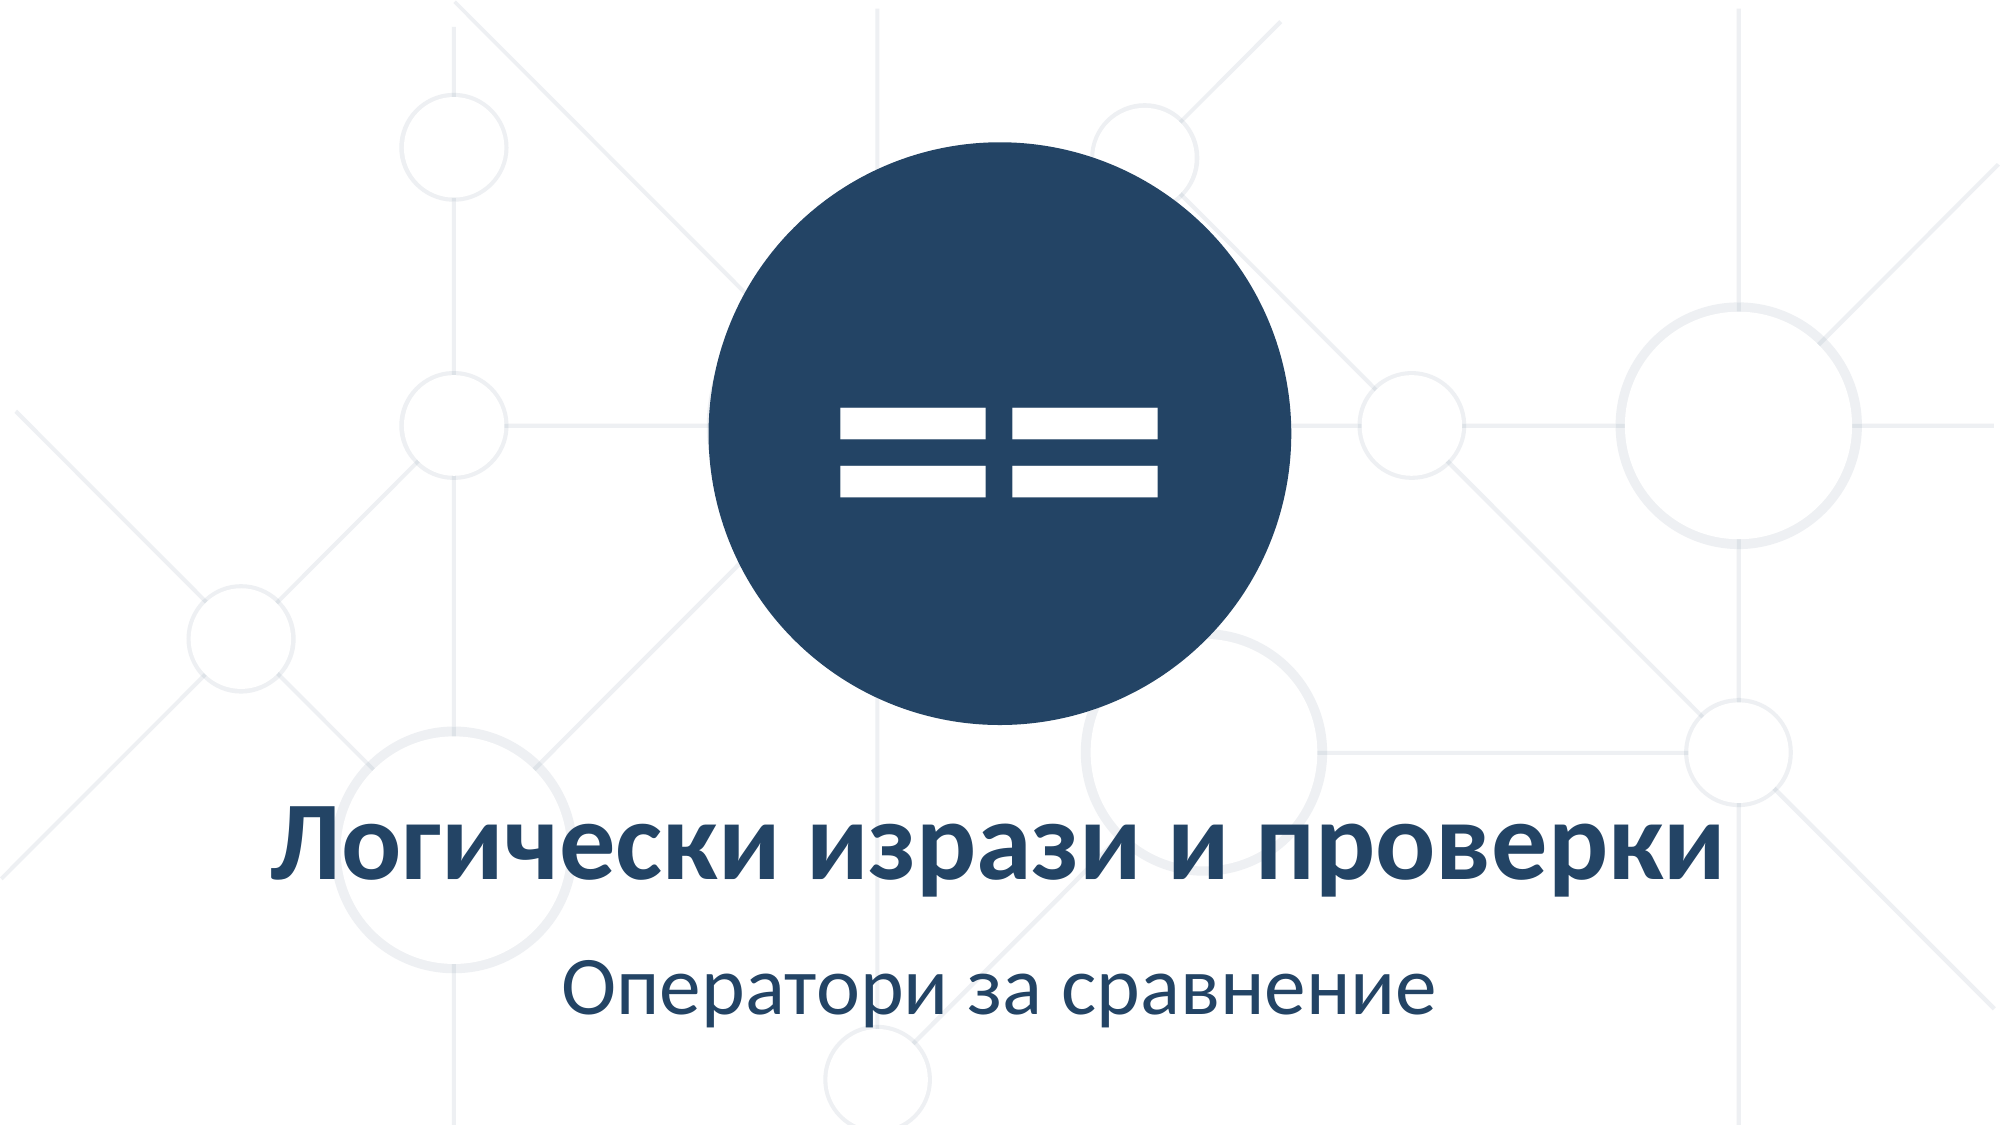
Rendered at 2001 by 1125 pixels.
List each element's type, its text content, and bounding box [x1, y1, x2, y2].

title Логически изрази и проверки [100, 771, 1900, 898]
subtitle Оператори за сравнение [100, 916, 1900, 1043]
text_box == [750, 251, 1250, 577]
